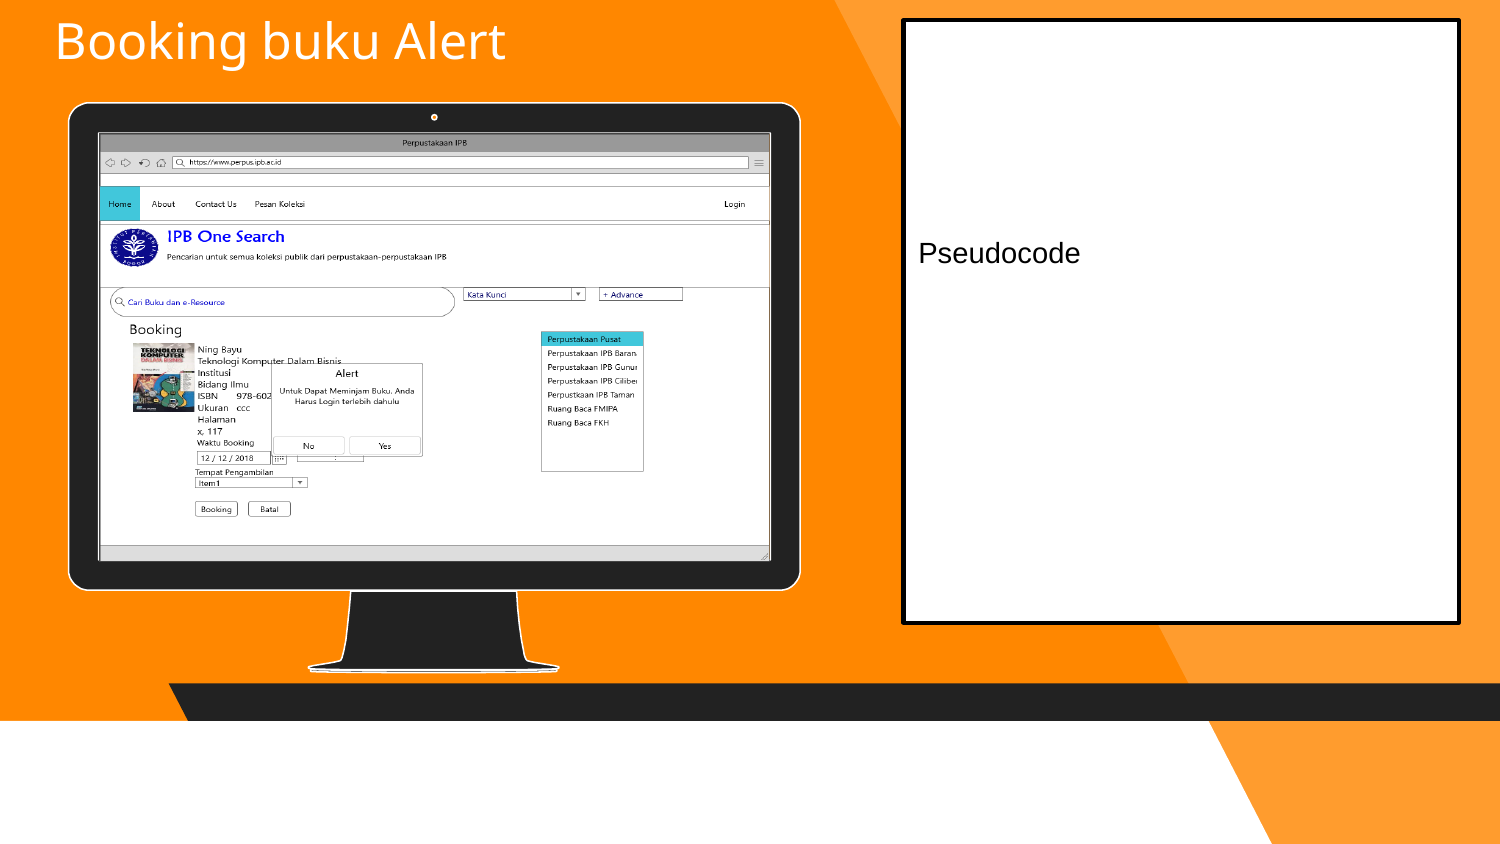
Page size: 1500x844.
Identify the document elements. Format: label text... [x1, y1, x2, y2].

text_box Pseudocode [901, 18, 1461, 625]
text_box [68, 102, 801, 673]
title Booking buku Alert [39, 0, 896, 85]
text_box [99, 133, 770, 562]
